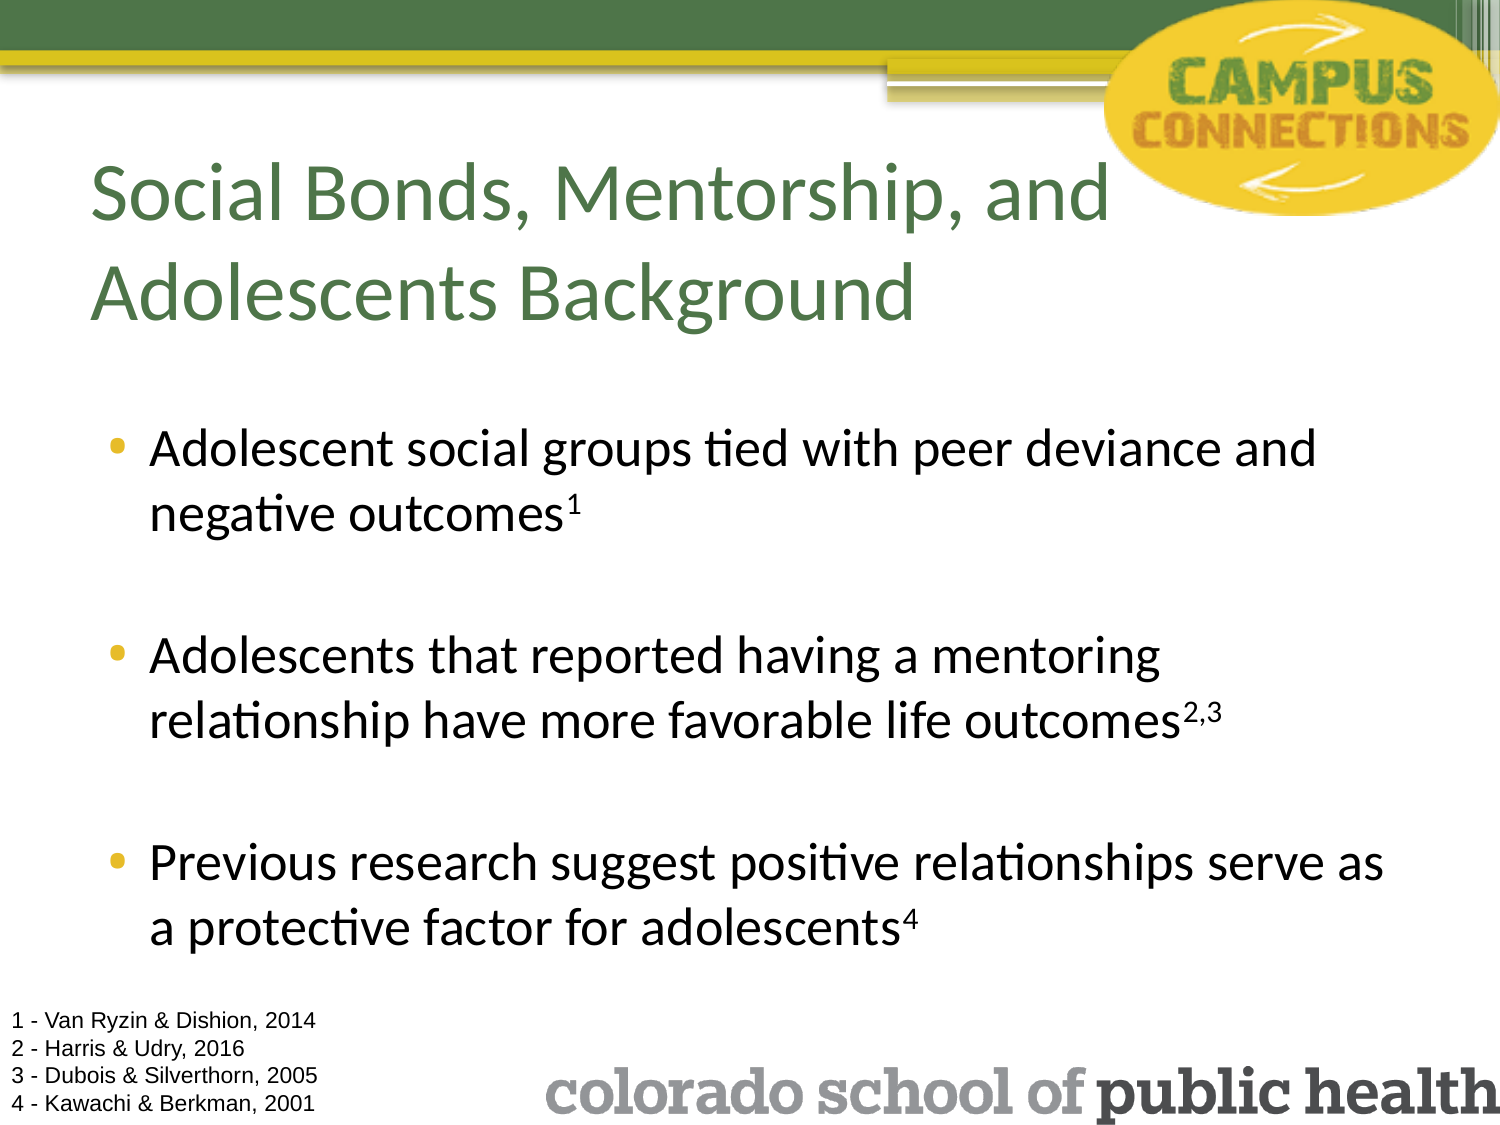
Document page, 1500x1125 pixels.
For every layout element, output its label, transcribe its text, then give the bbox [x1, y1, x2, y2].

text_box 1 - Van Ryzin & Dishion, 2014 2 - Harris & Udry, 2016 3 - Dubois & Silverthorn, 2005 4 - Kawachi & Berkman, 2001 [0, 998, 747, 1124]
picture [1103, 0, 1500, 216]
picture [546, 1066, 1500, 1125]
list Adolescent social groups tied with peer deviance and negative outcomes1 Adolescents that reported having a mentoring relationship have more favorable life outcomes2,3 Previous research suggest positive relationships serve as a protective factor for adolescents4 [74, 332, 1426, 951]
title Social Bonds, Mentorship, and Adolescents Background [74, 149, 1426, 326]
